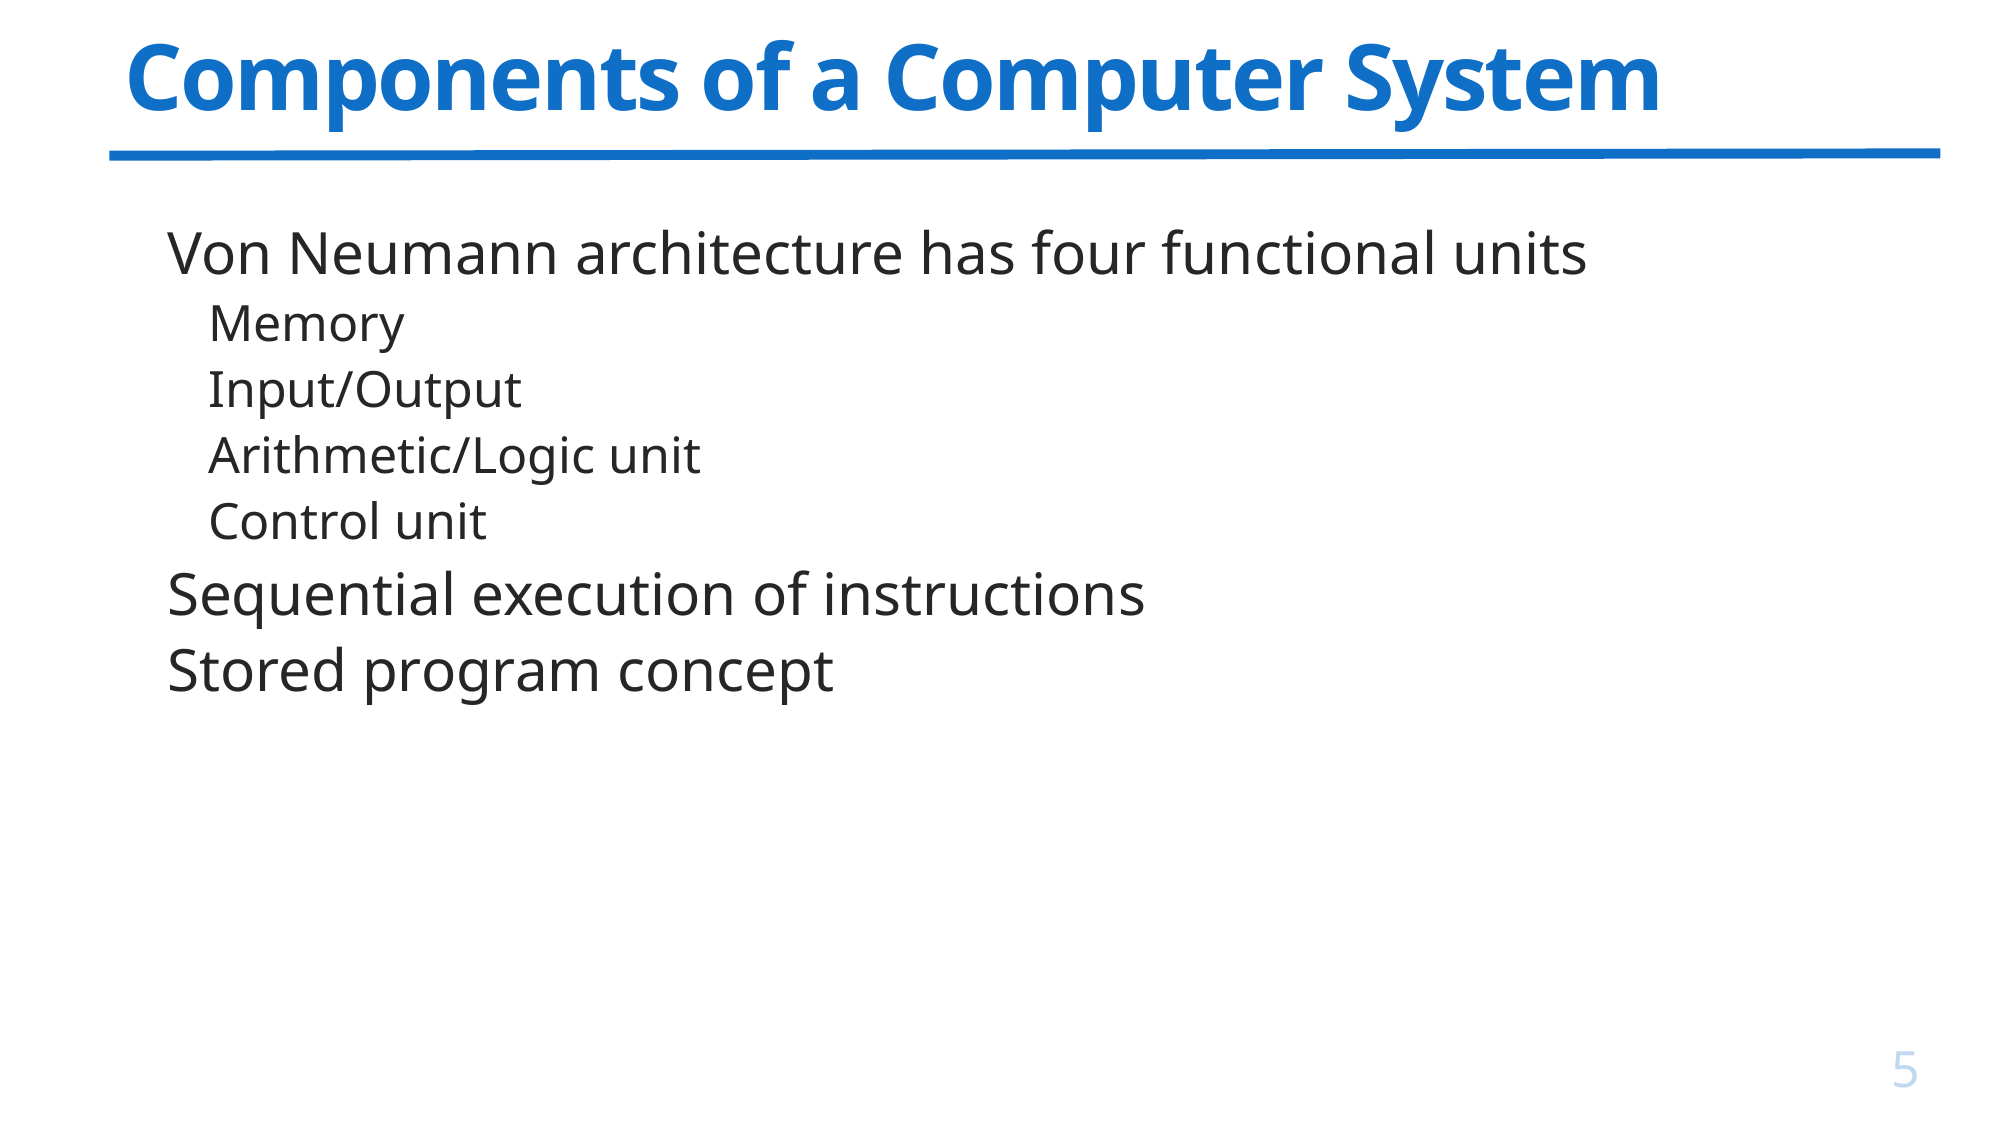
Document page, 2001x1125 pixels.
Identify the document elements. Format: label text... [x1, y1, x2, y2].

slide_number 5 [1739, 1050, 1935, 1113]
title Components of a Computer System [109, 12, 1877, 154]
list Von Neumann architecture has four functional units Memory Input/Output Arithmetic/Logic unit Control unit Sequential execution of instructions Stored program concept [136, 219, 1877, 947]
